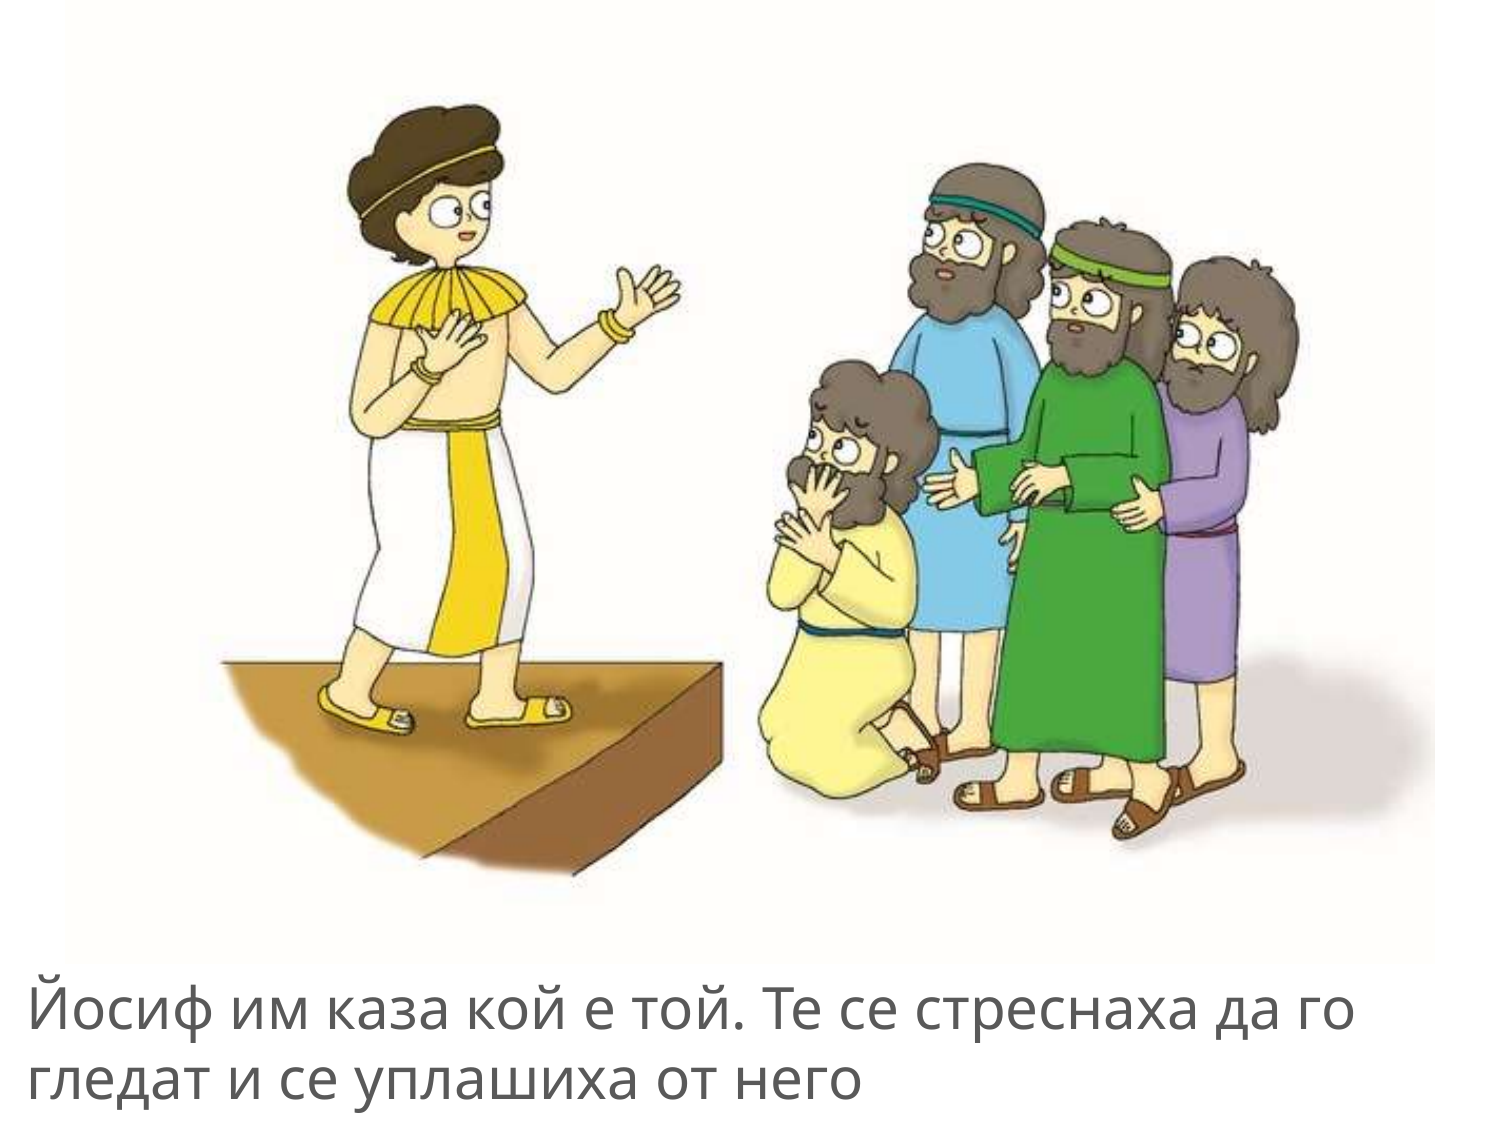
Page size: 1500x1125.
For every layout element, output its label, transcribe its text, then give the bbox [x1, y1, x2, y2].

picture [64, 0, 1436, 965]
text_box Йосиф им каза кой е той. Те се стреснаха да го гледат и се уплашиха от него [11, 964, 1498, 1119]
